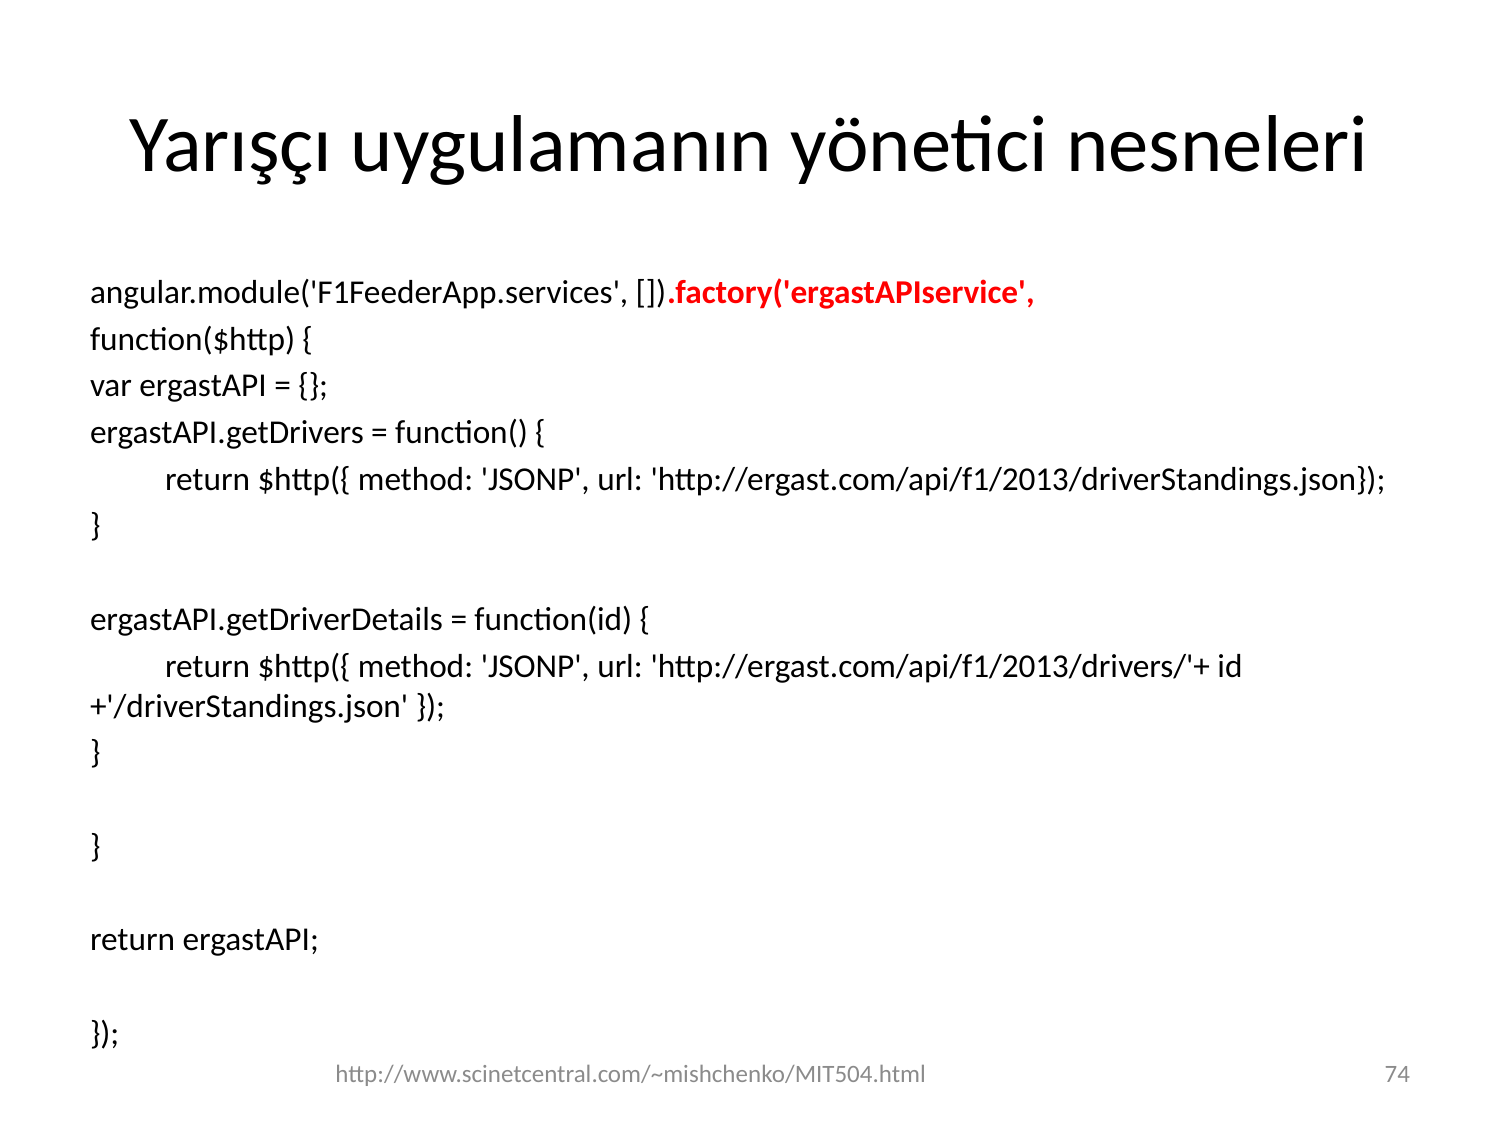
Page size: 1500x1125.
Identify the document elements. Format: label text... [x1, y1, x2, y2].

list angular.module('F1FeederApp.services', []).factory('ergastAPIservice', function($http) { var ergastAPI = {}; ergastAPI.getDrivers = function() { return $http({ method: 'JSONP', url: 'http://ergast.com/api/f1/2013/driverStandings.json}); } ergastAPI.getDriverDetails = function(id) { return $http({ method: 'JSONP', url: 'http://ergast.com/api/f1/2013/drivers/'+ id +'/driverStandings.json' }); } } return ergastAPI; }); [75, 262, 1425, 1075]
slide_number 74 [1074, 1042, 1425, 1103]
footer http://www.scinetcentral.com/~mishchenko/MIT504.html [275, 1042, 988, 1103]
title Yarışçı uygulamanın yönetici nesneleri [75, 45, 1425, 233]
